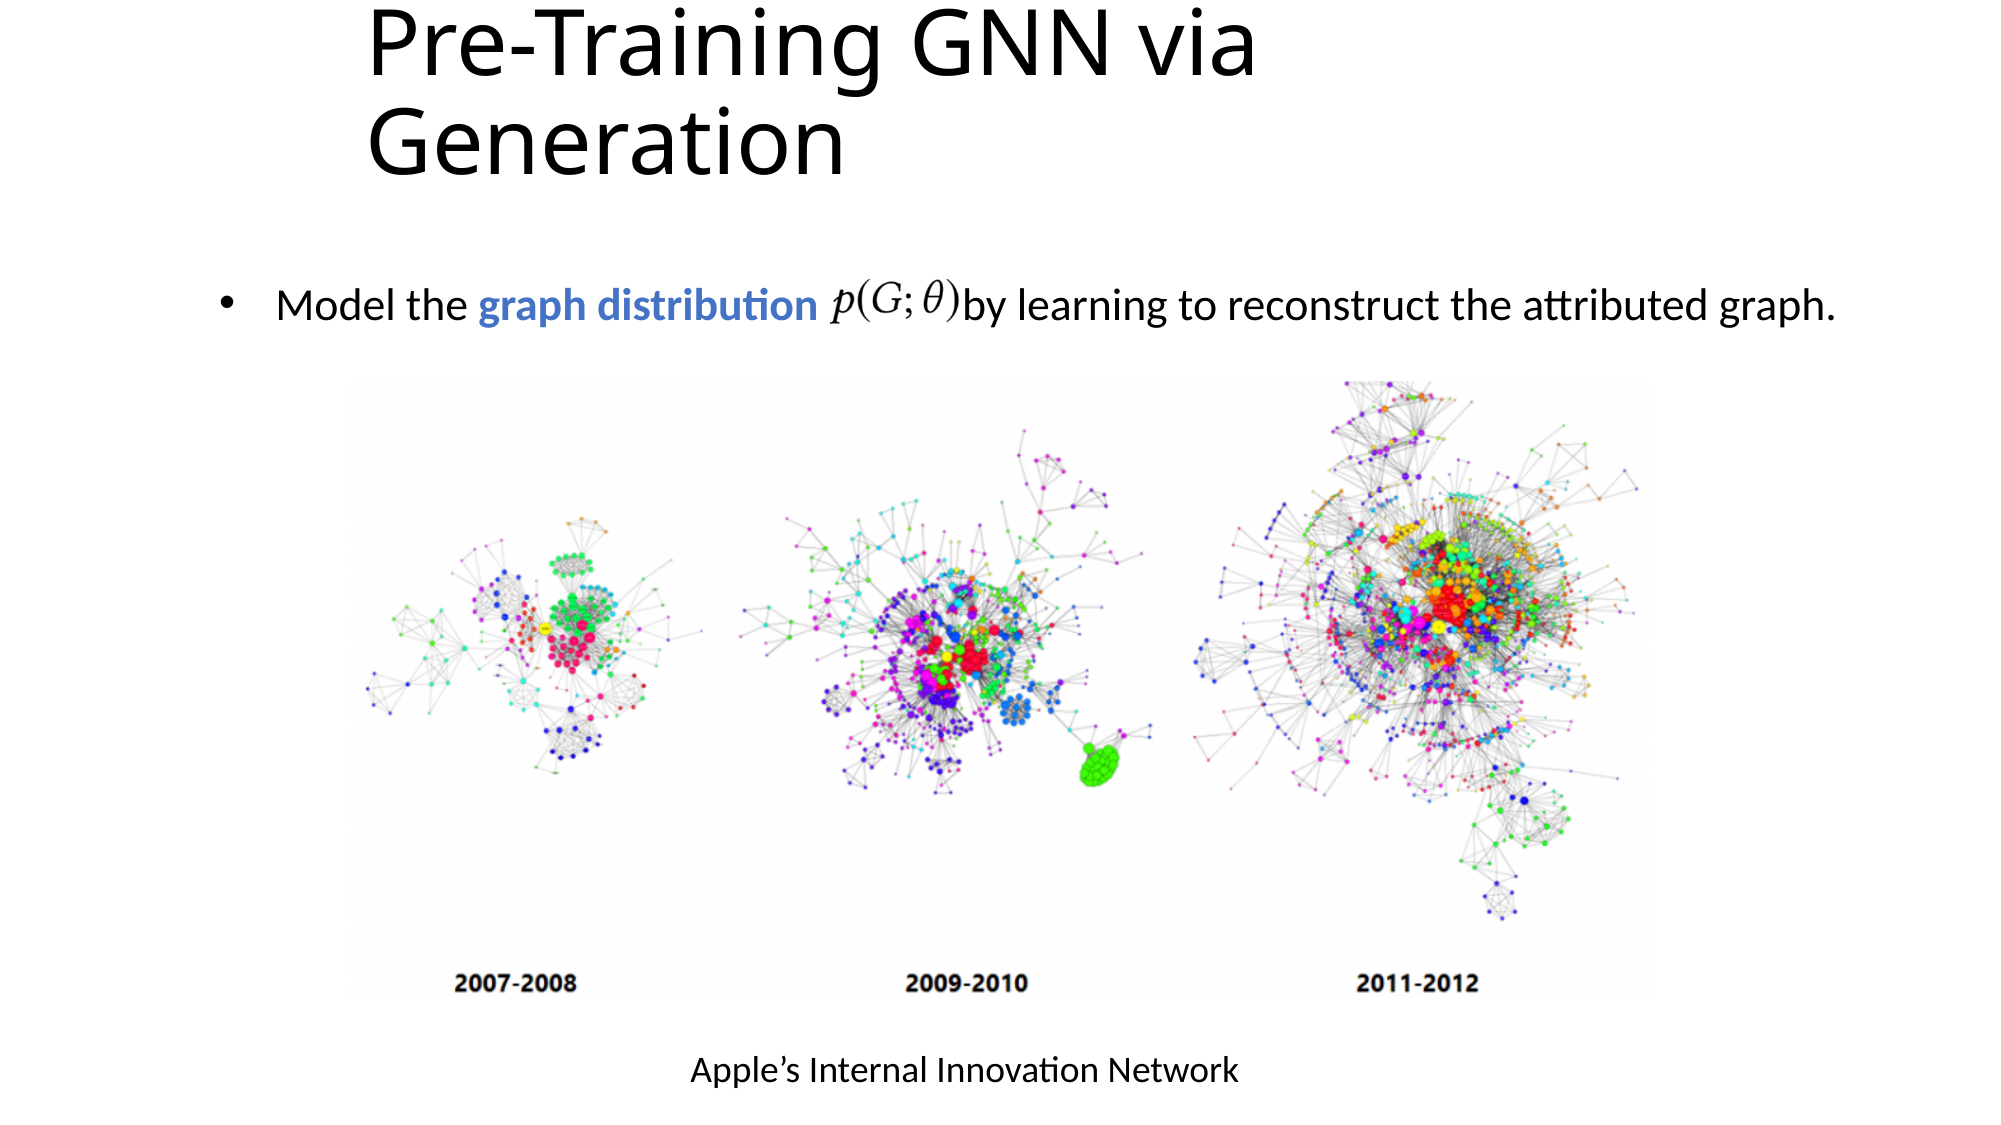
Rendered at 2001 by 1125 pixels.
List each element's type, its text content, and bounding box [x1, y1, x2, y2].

picture [350, 381, 1650, 997]
picture [830, 270, 962, 334]
text_box Apple’s Internal Innovation Network [675, 1038, 1325, 1098]
text_box Model the graph distribution by learning to reconstruct the attributed graph. [204, 266, 1896, 887]
title Pre-Training GNN via Generation [350, 3, 1689, 188]
